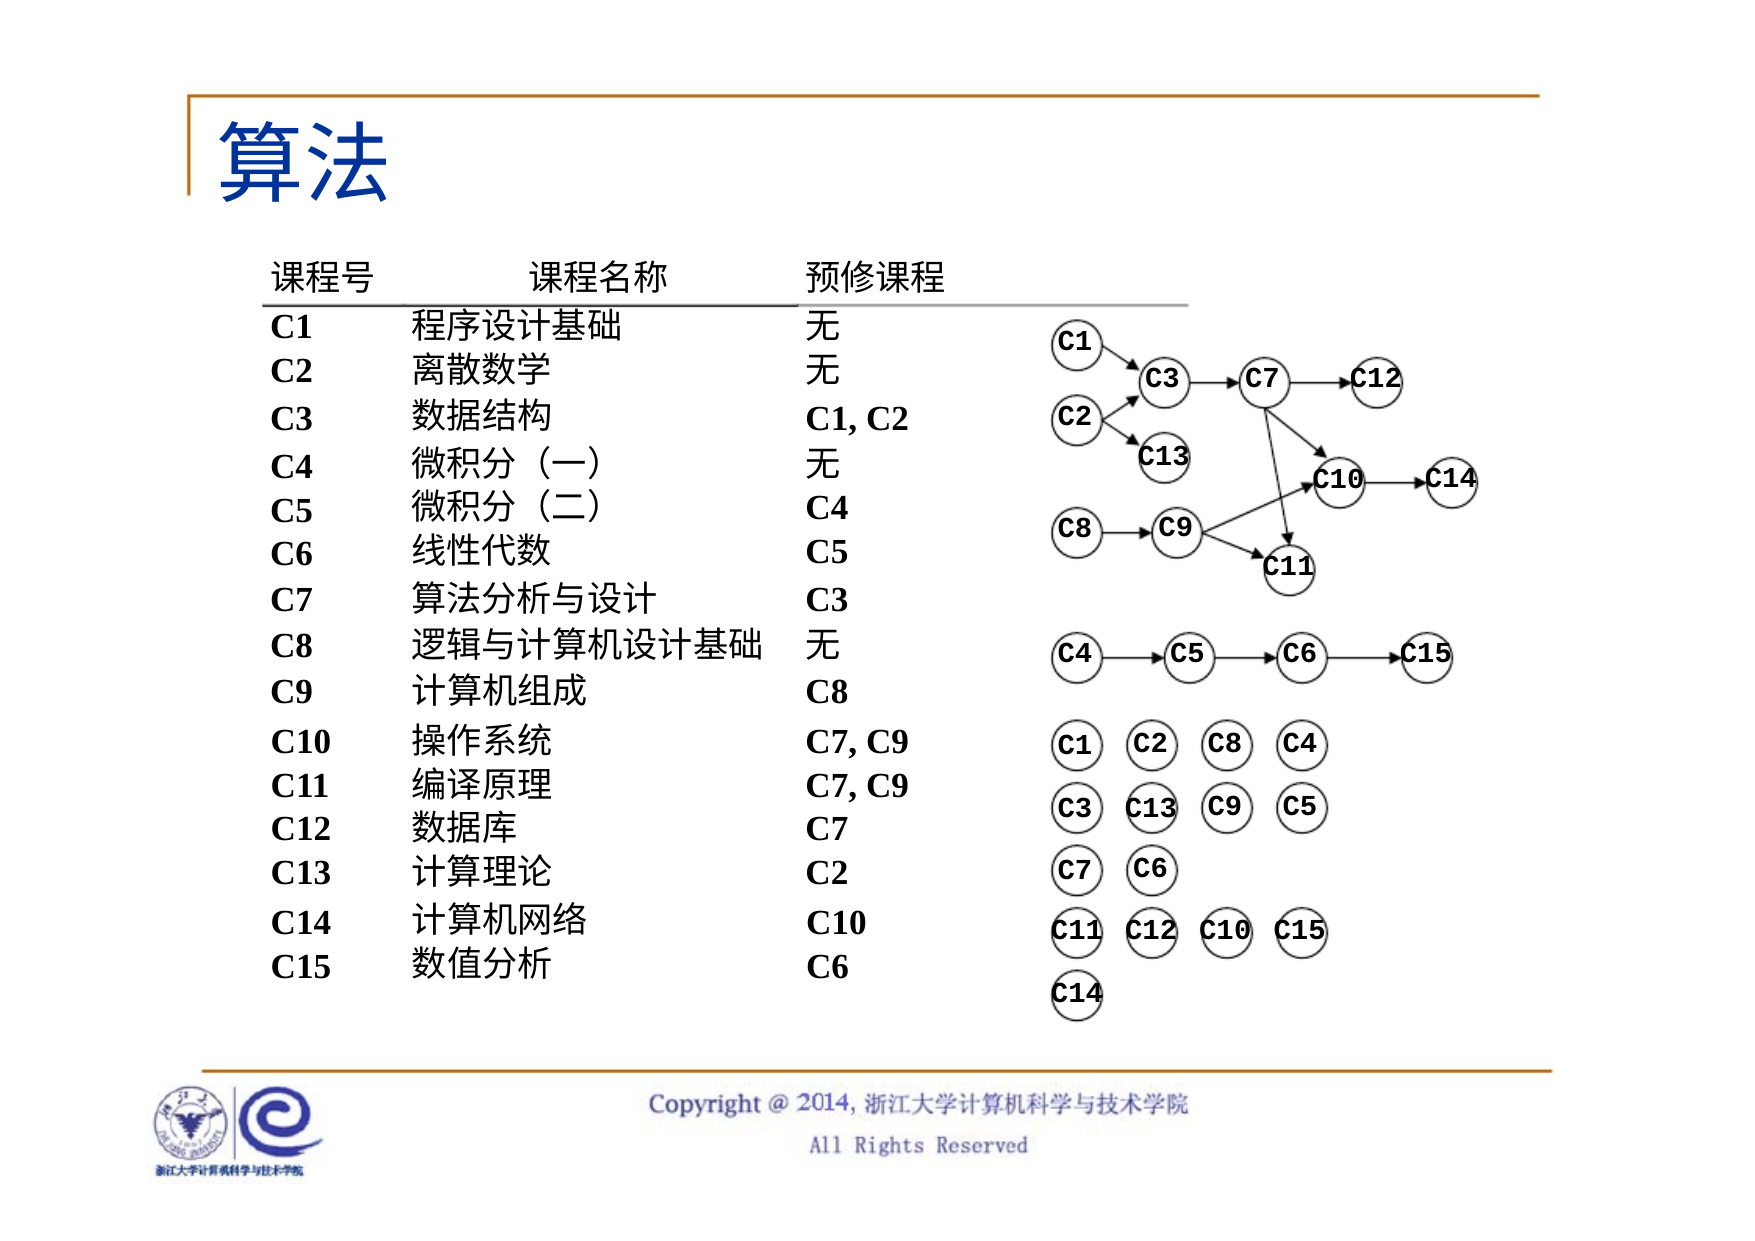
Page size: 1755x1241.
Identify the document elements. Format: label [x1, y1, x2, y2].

picture [124, 53, 1630, 1184]
